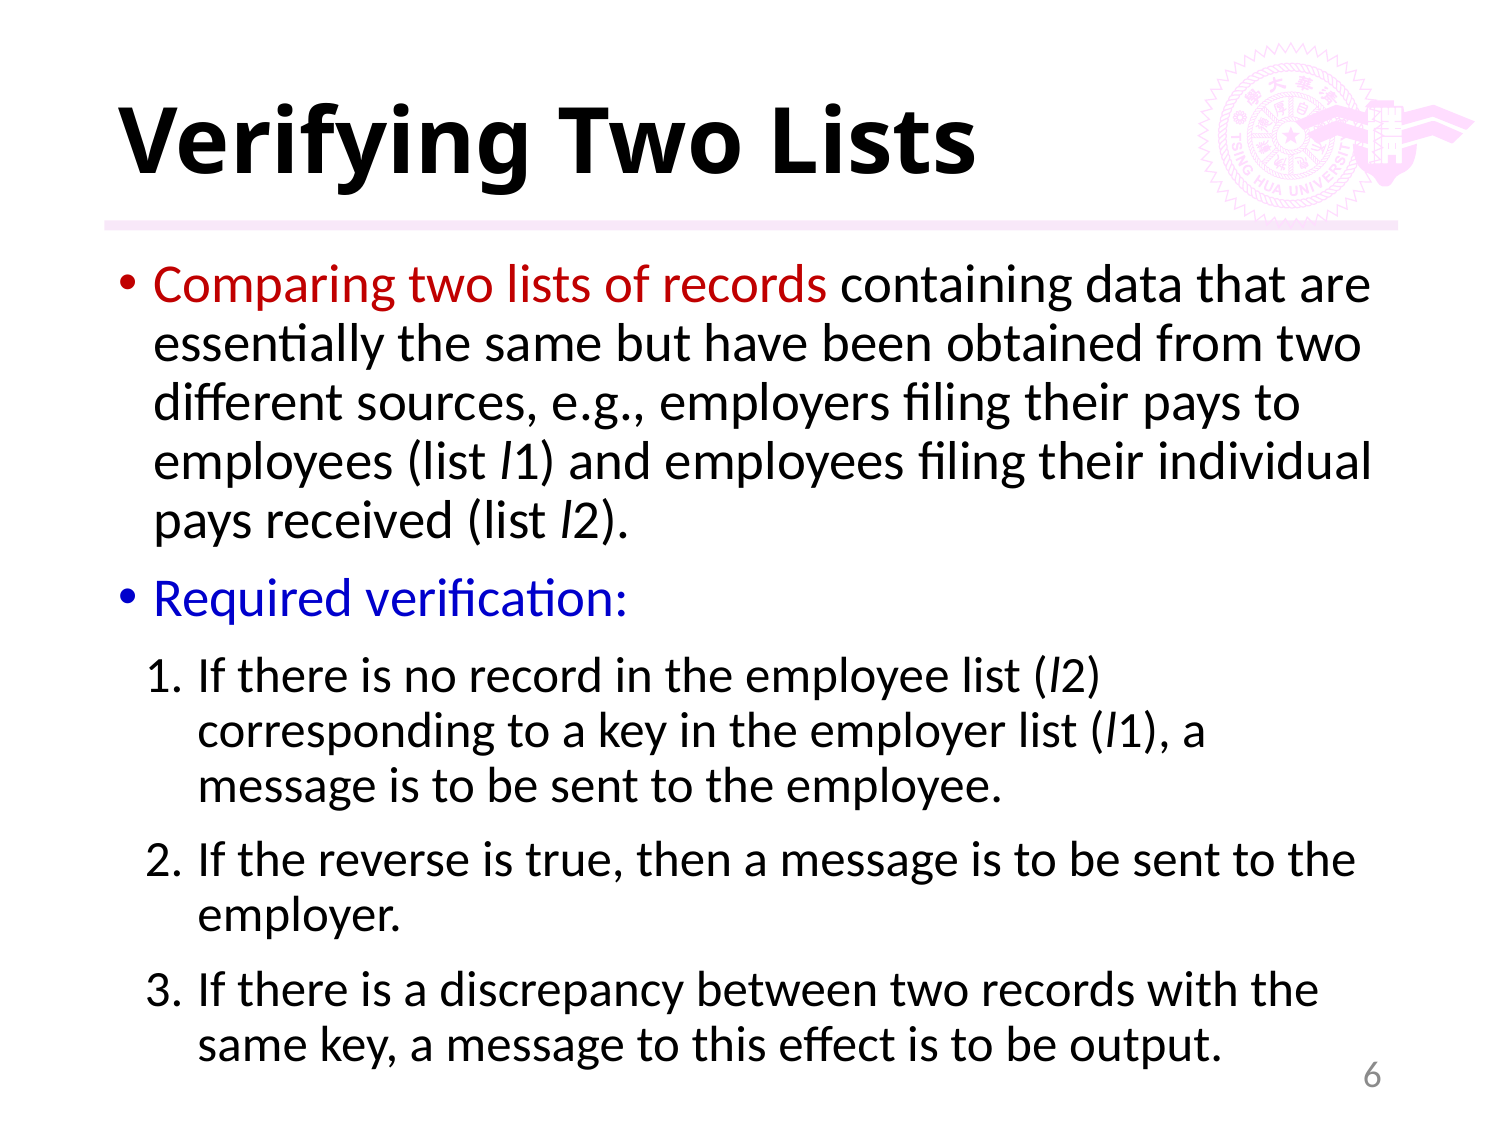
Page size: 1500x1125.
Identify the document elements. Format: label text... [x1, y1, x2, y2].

title Verifying Two Lists [103, 59, 1397, 228]
slide_number 6 [1059, 1042, 1397, 1103]
list Comparing two lists of records containing data that are essentially the same but have been obtained from two different sources, e.g., employers filing their pays to employees (list l1) and employees filing their individual pays received (list l2). Required verification: If there is no record in the employee list (l2) corresponding to a key in the employer list (l1), a message is to be sent to the employee. If the reverse is true, then a message is to be sent to the employer. If there is a discrepancy between two records with the same key, a message to this effect is to be output. [103, 247, 1397, 1085]
